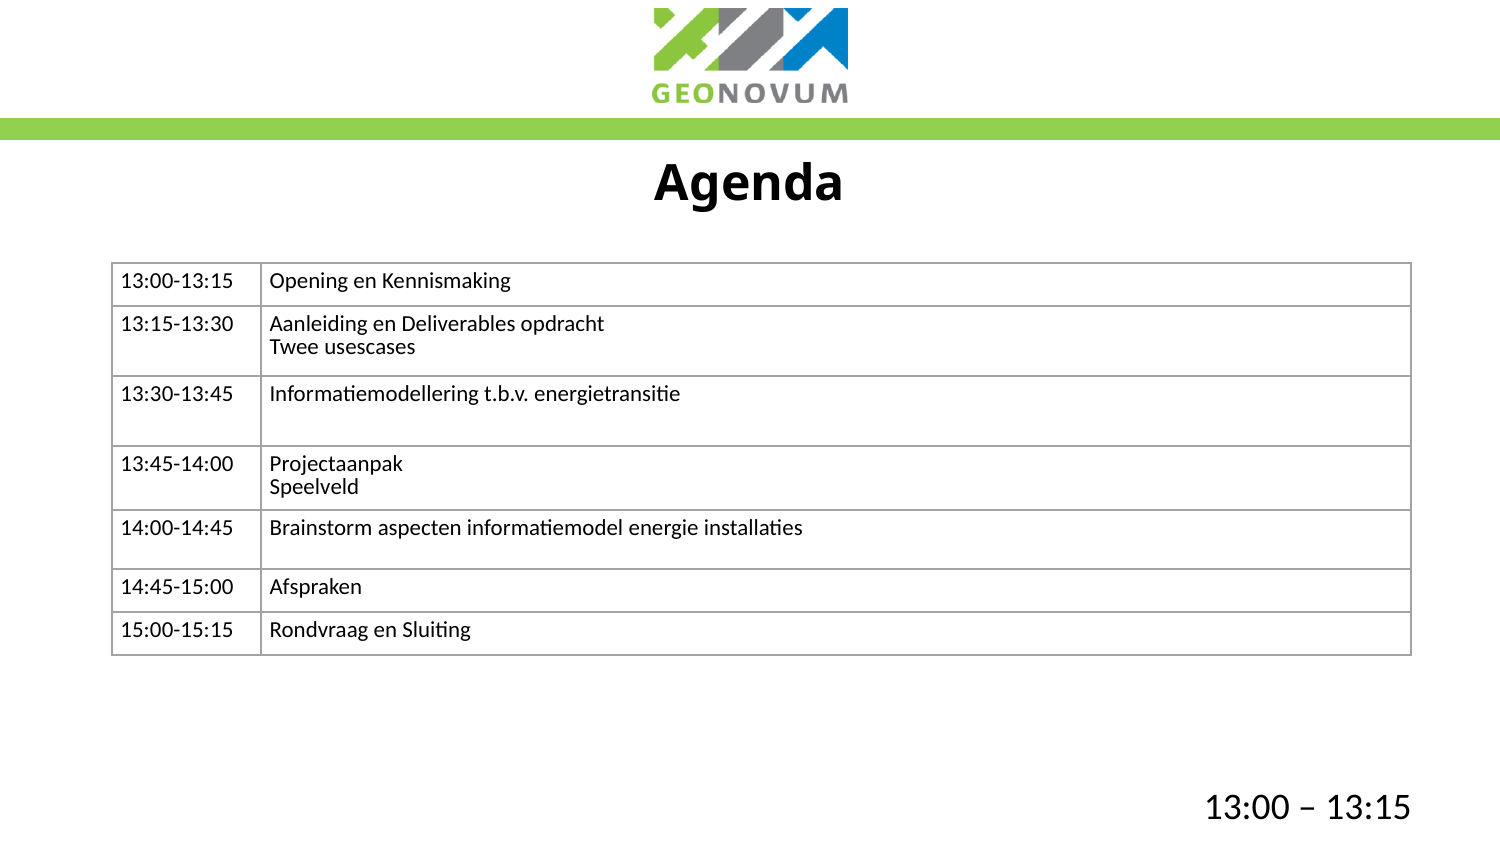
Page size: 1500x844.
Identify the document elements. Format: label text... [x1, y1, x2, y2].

table_cell Brainstorm aspecten informatiemodel energie installaties [262, 511, 1410, 568]
table_cell Aanleiding en Deliverables opdracht Twee usescases [262, 307, 1410, 375]
table_cell Rondvraag en Sluiting [262, 613, 1410, 654]
table_cell Informatiemodellering t.b.v. energietransitie [262, 377, 1410, 445]
picture [652, 8, 848, 103]
table_cell 13:15-13:30 [113, 307, 260, 375]
table_cell 14:00-14:45 [113, 511, 260, 568]
table_cell 13:30-13:45 [113, 377, 260, 445]
table_header 13:00-13:15 [113, 264, 260, 305]
table_cell Projectaanpak Speelveld [262, 447, 1410, 509]
table_cell 14:45-15:00 [113, 570, 260, 611]
title Agenda [75, 139, 1425, 221]
table_cell Afspraken [262, 570, 1410, 611]
table_cell 13:45-14:00 [113, 447, 260, 509]
text_box 13:00 – 13:15 [1188, 774, 1427, 835]
table_header Opening en Kennismaking [262, 264, 1410, 305]
table_cell 15:00-15:15 [113, 613, 260, 654]
